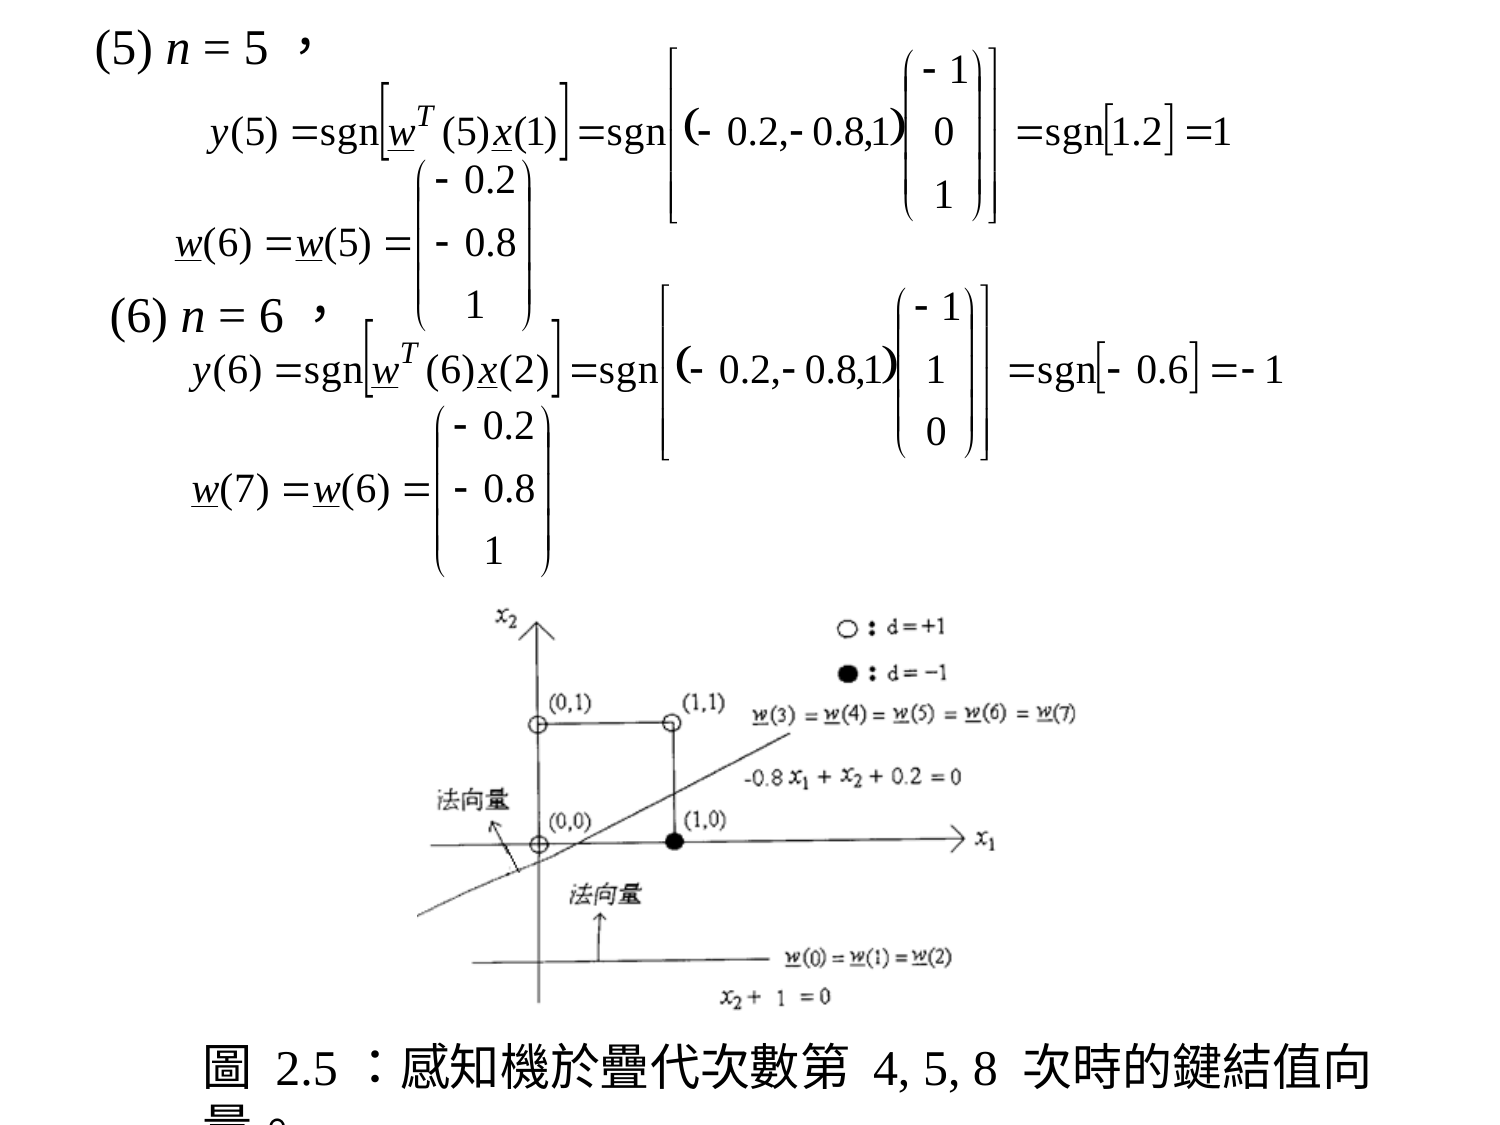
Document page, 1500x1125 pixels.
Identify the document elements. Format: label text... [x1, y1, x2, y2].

text_box (5) n = 5， [79, 6, 357, 82]
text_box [201, 41, 1234, 230]
text_box 圖 2.5：感知機於疊代次數第 4, 5, 8 次時的鍵結值向量。 [187, 1027, 1431, 1125]
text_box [184, 278, 1285, 467]
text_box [187, 399, 559, 584]
text_box (6) n = 6， [94, 274, 179, 350]
picture [416, 600, 1083, 1011]
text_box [170, 153, 540, 338]
